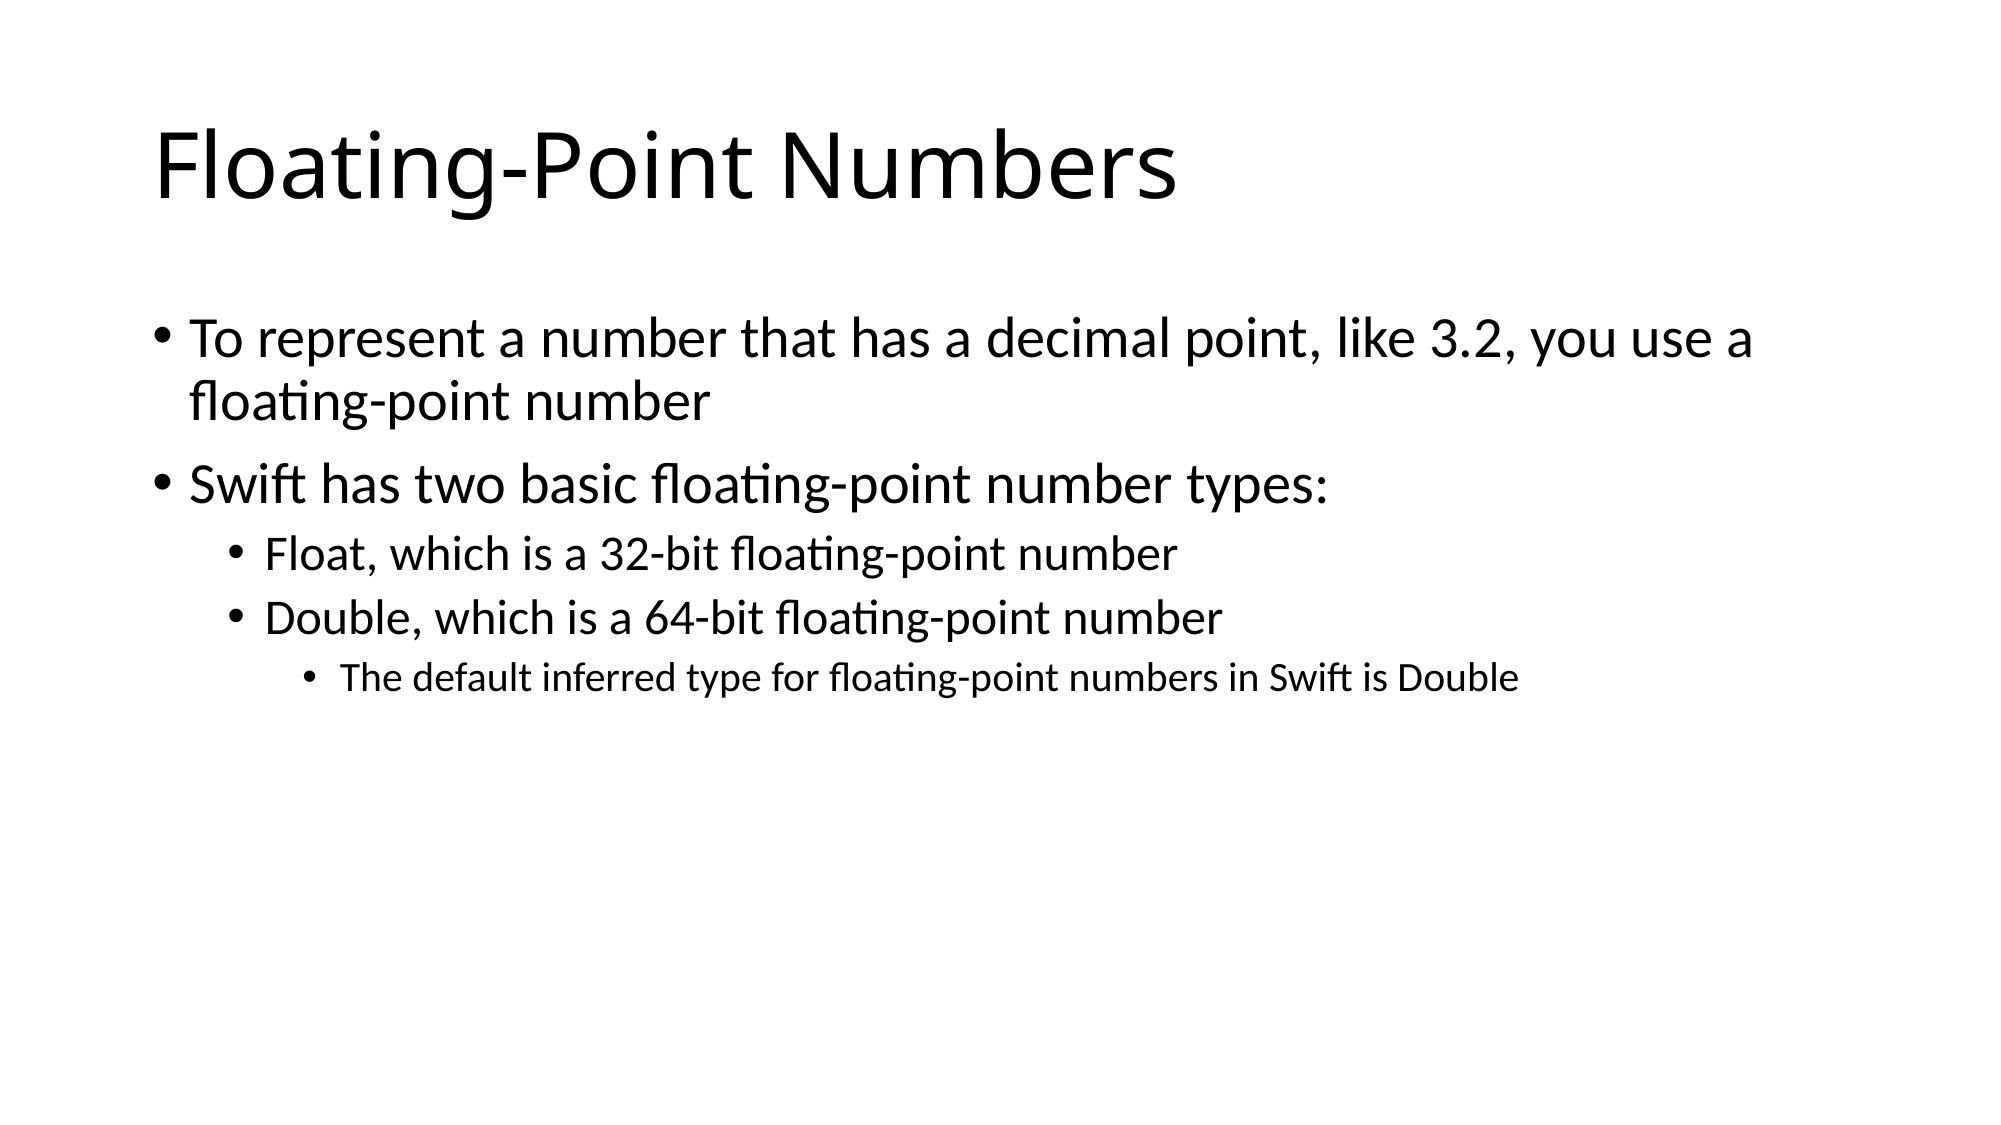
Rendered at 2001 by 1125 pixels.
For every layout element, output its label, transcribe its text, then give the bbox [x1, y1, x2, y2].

list To represent a number that has a decimal point, like 3.2, you use a floating-point number Swift has two basic floating-point number types: Float, which is a 32-bit floating-point number Double, which is a 64-bit floating-point number The default inferred type for floating-point numbers in Swift is Double [137, 299, 1863, 1014]
title Floating-Point Numbers [137, 59, 1863, 278]
